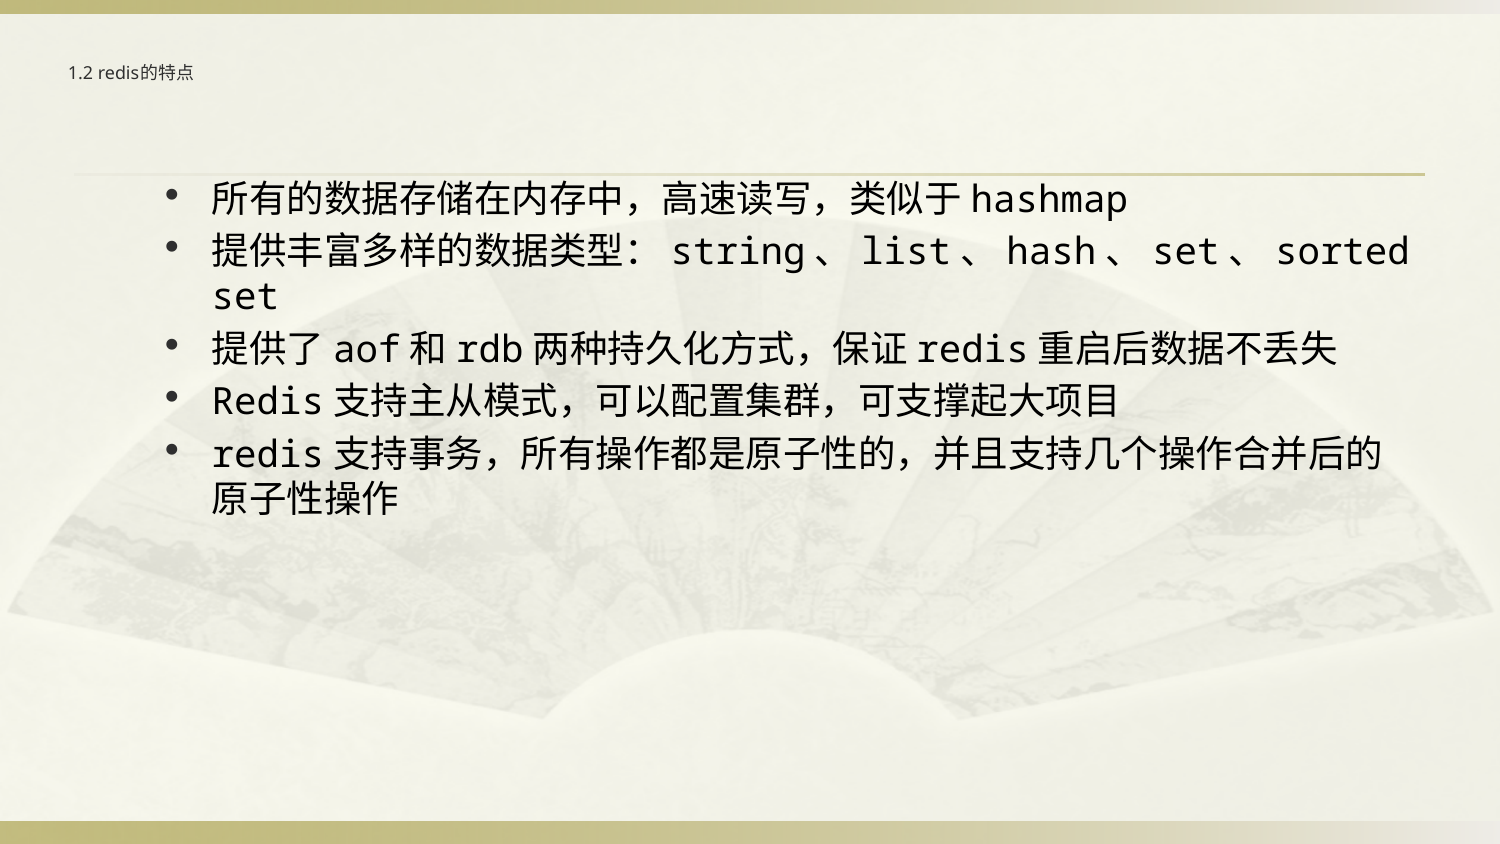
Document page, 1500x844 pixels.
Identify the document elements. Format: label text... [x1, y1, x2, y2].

title 1.2 redis的特点 [53, 32, 1404, 113]
list 所有的数据存储在内存中，高速读写，类似于hashmap 提供丰富多样的数据类型：string、list、hash、set、sorted set 提供了aof和rdb两种持久化方式，保证redis重启后数据不丢失 Redis支持主从模式，可以配置集群，可支撑起大项目 redis支持事务，所有操作都是原子性的，并且支持几个操作合并后的原子性操作 [75, 114, 1425, 754]
